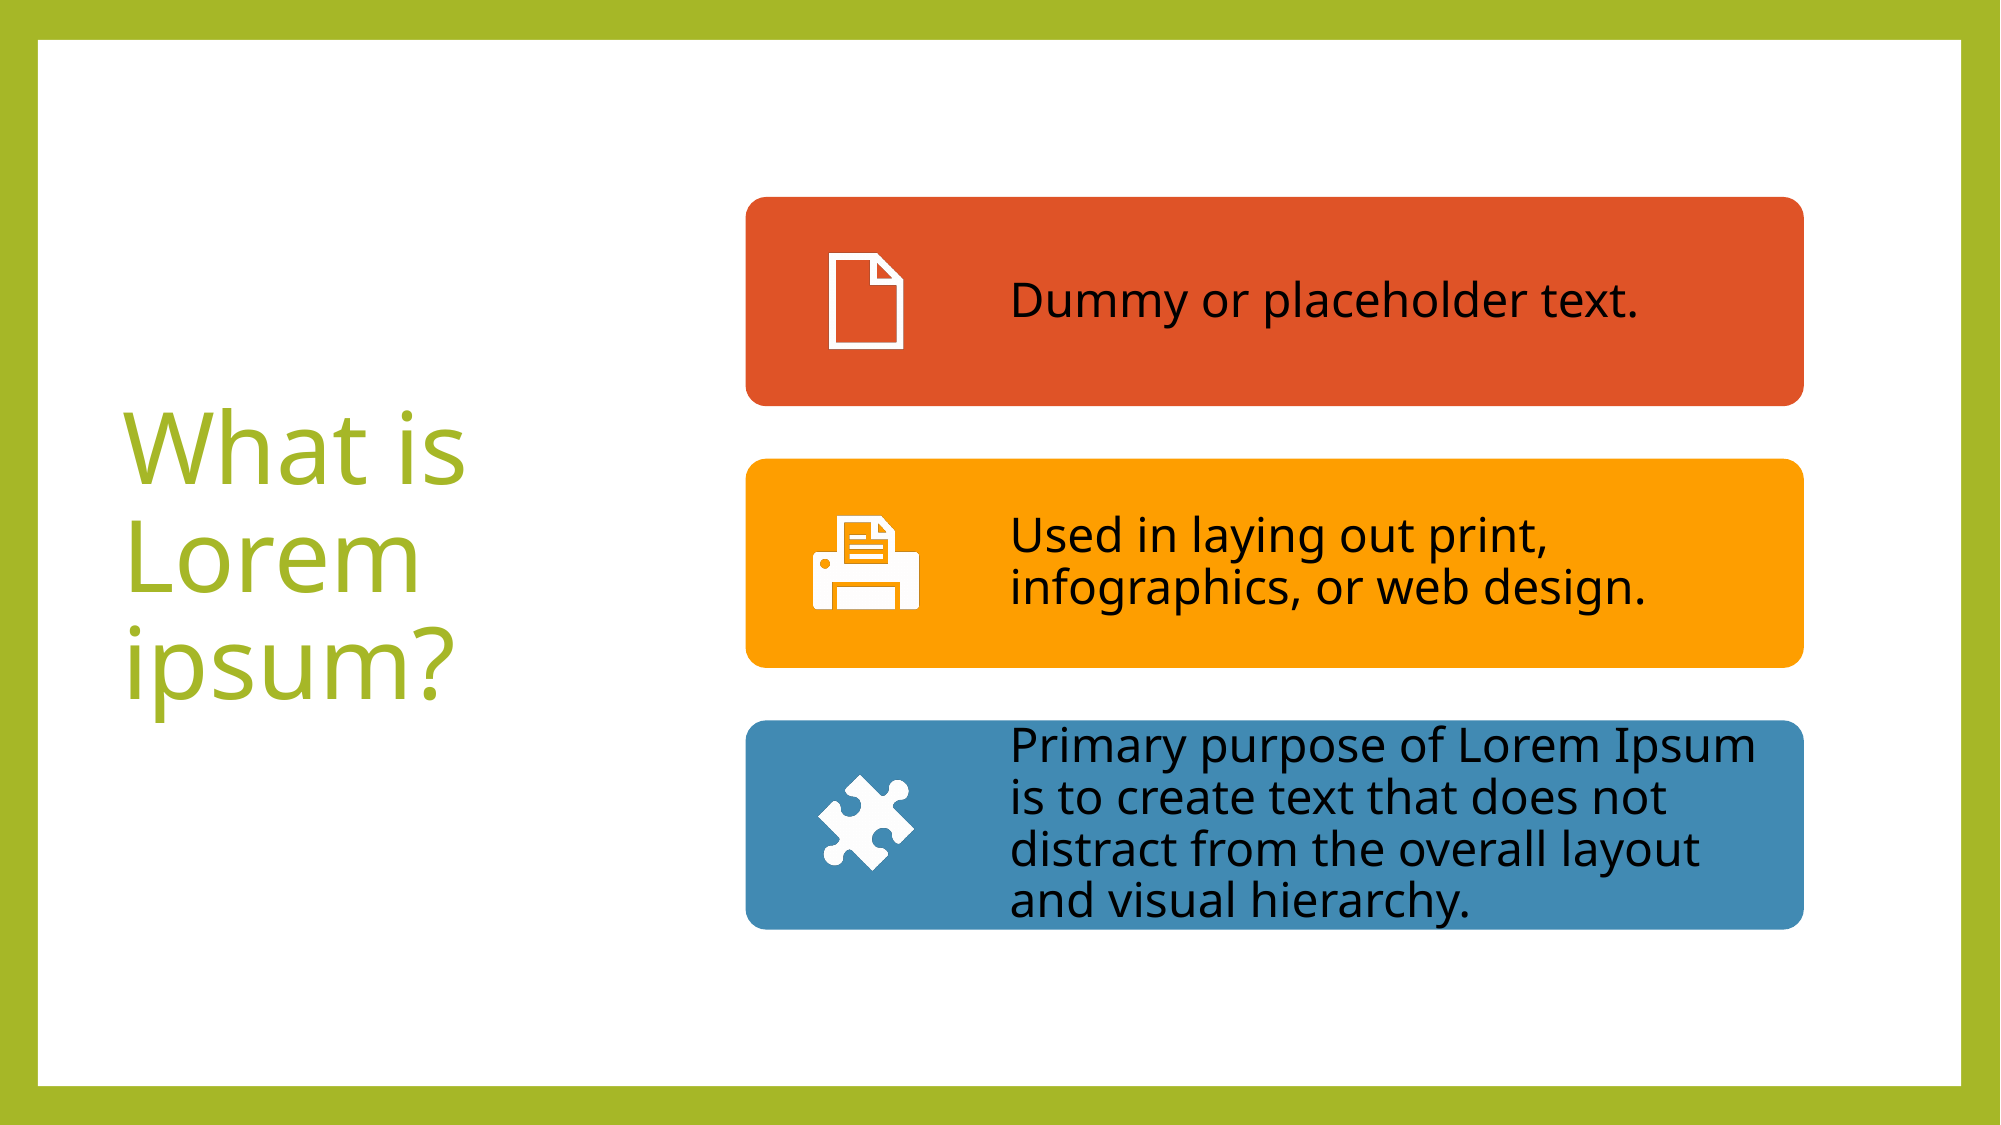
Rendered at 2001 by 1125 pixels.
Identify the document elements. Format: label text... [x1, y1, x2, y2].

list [745, 196, 1805, 931]
title What is Lorem ipsum? [107, 99, 659, 1020]
